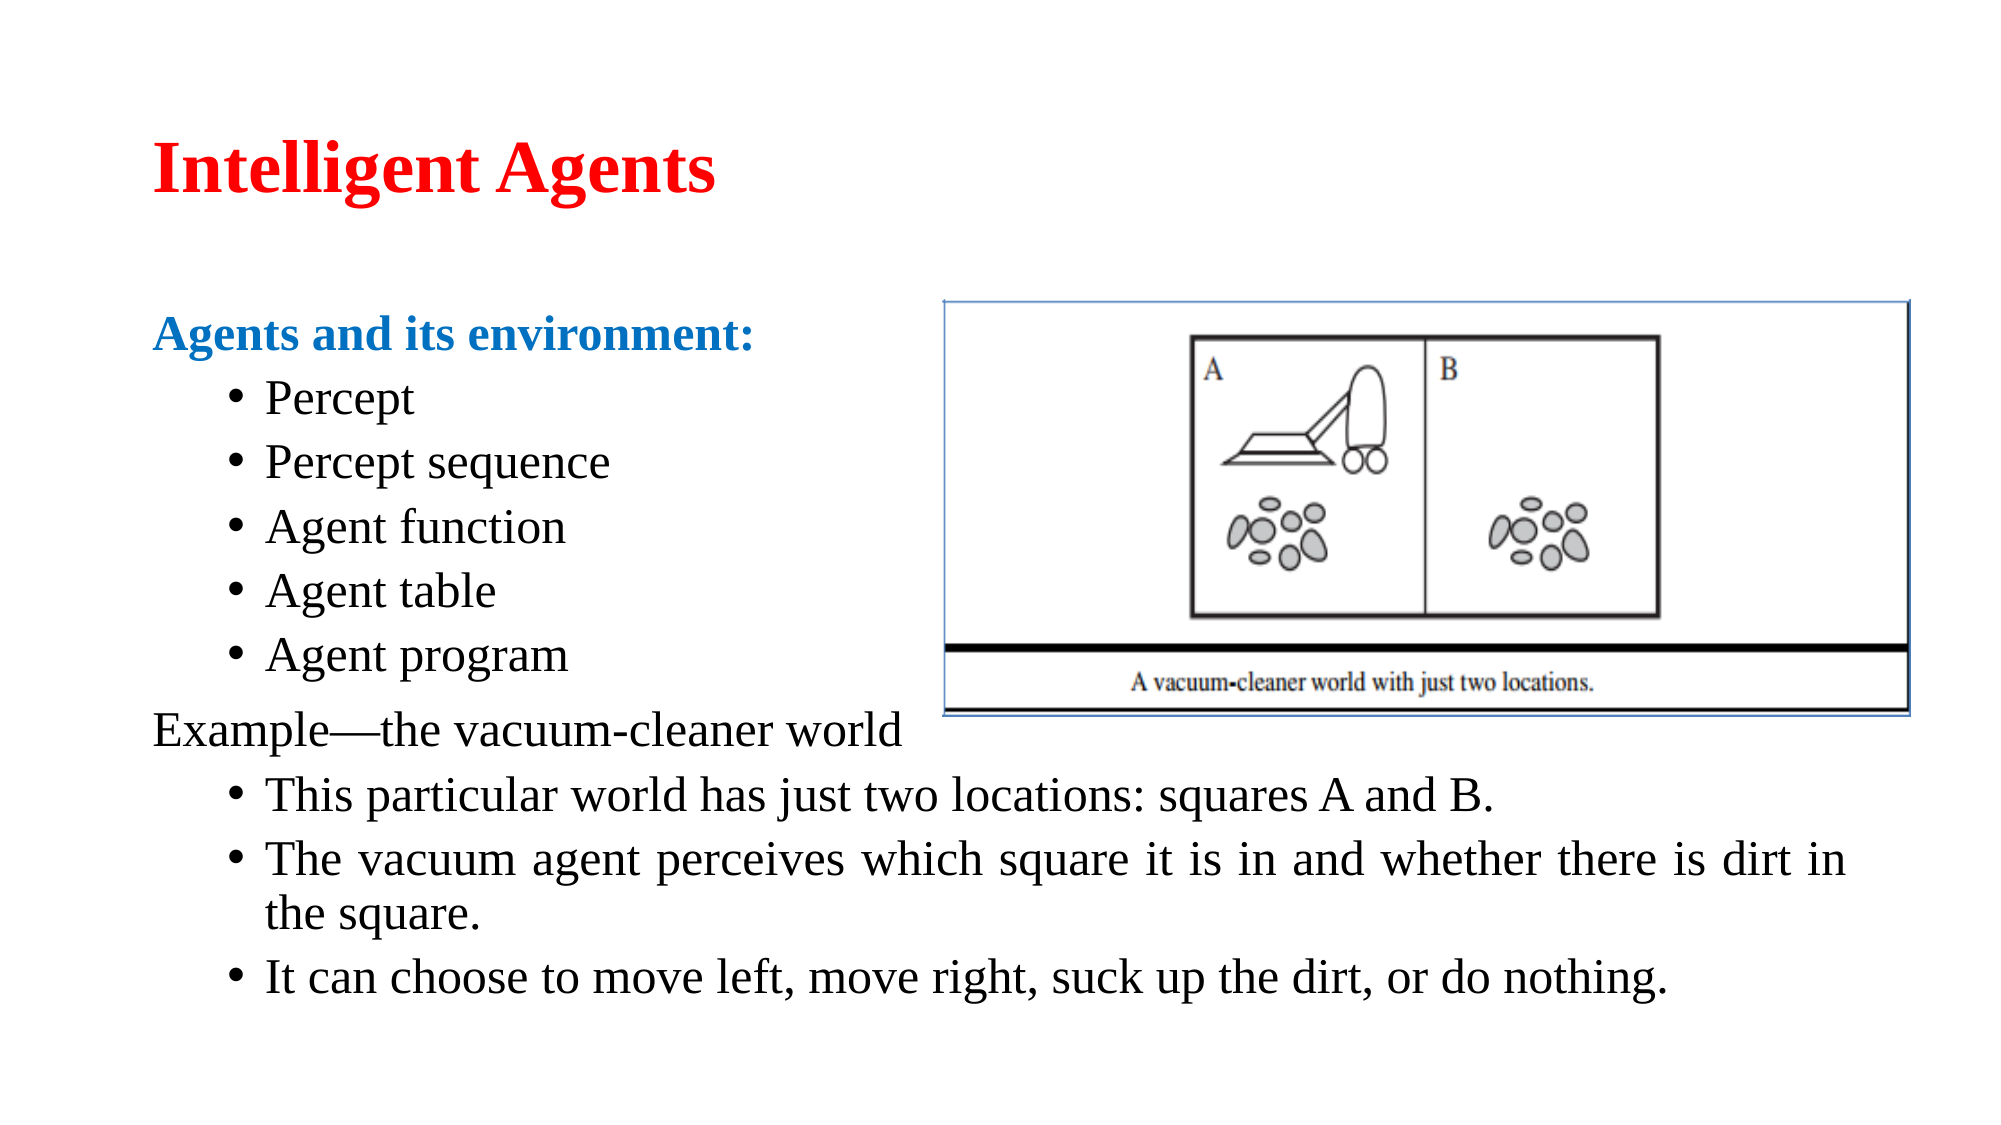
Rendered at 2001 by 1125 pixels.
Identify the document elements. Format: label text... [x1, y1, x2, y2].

picture [942, 299, 1911, 718]
list Agents and its environment: Percept Percept sequence Agent function Agent table Agent program Example—the vacuum-cleaner world This particular world has just two locations: squares A and B. The vacuum agent perceives which square it is in and whether there is dirt in the square. It can choose to move left, move right, suck up the dirt, or do nothing. [137, 299, 1863, 1014]
title Intelligent Agents [137, 59, 1863, 278]
